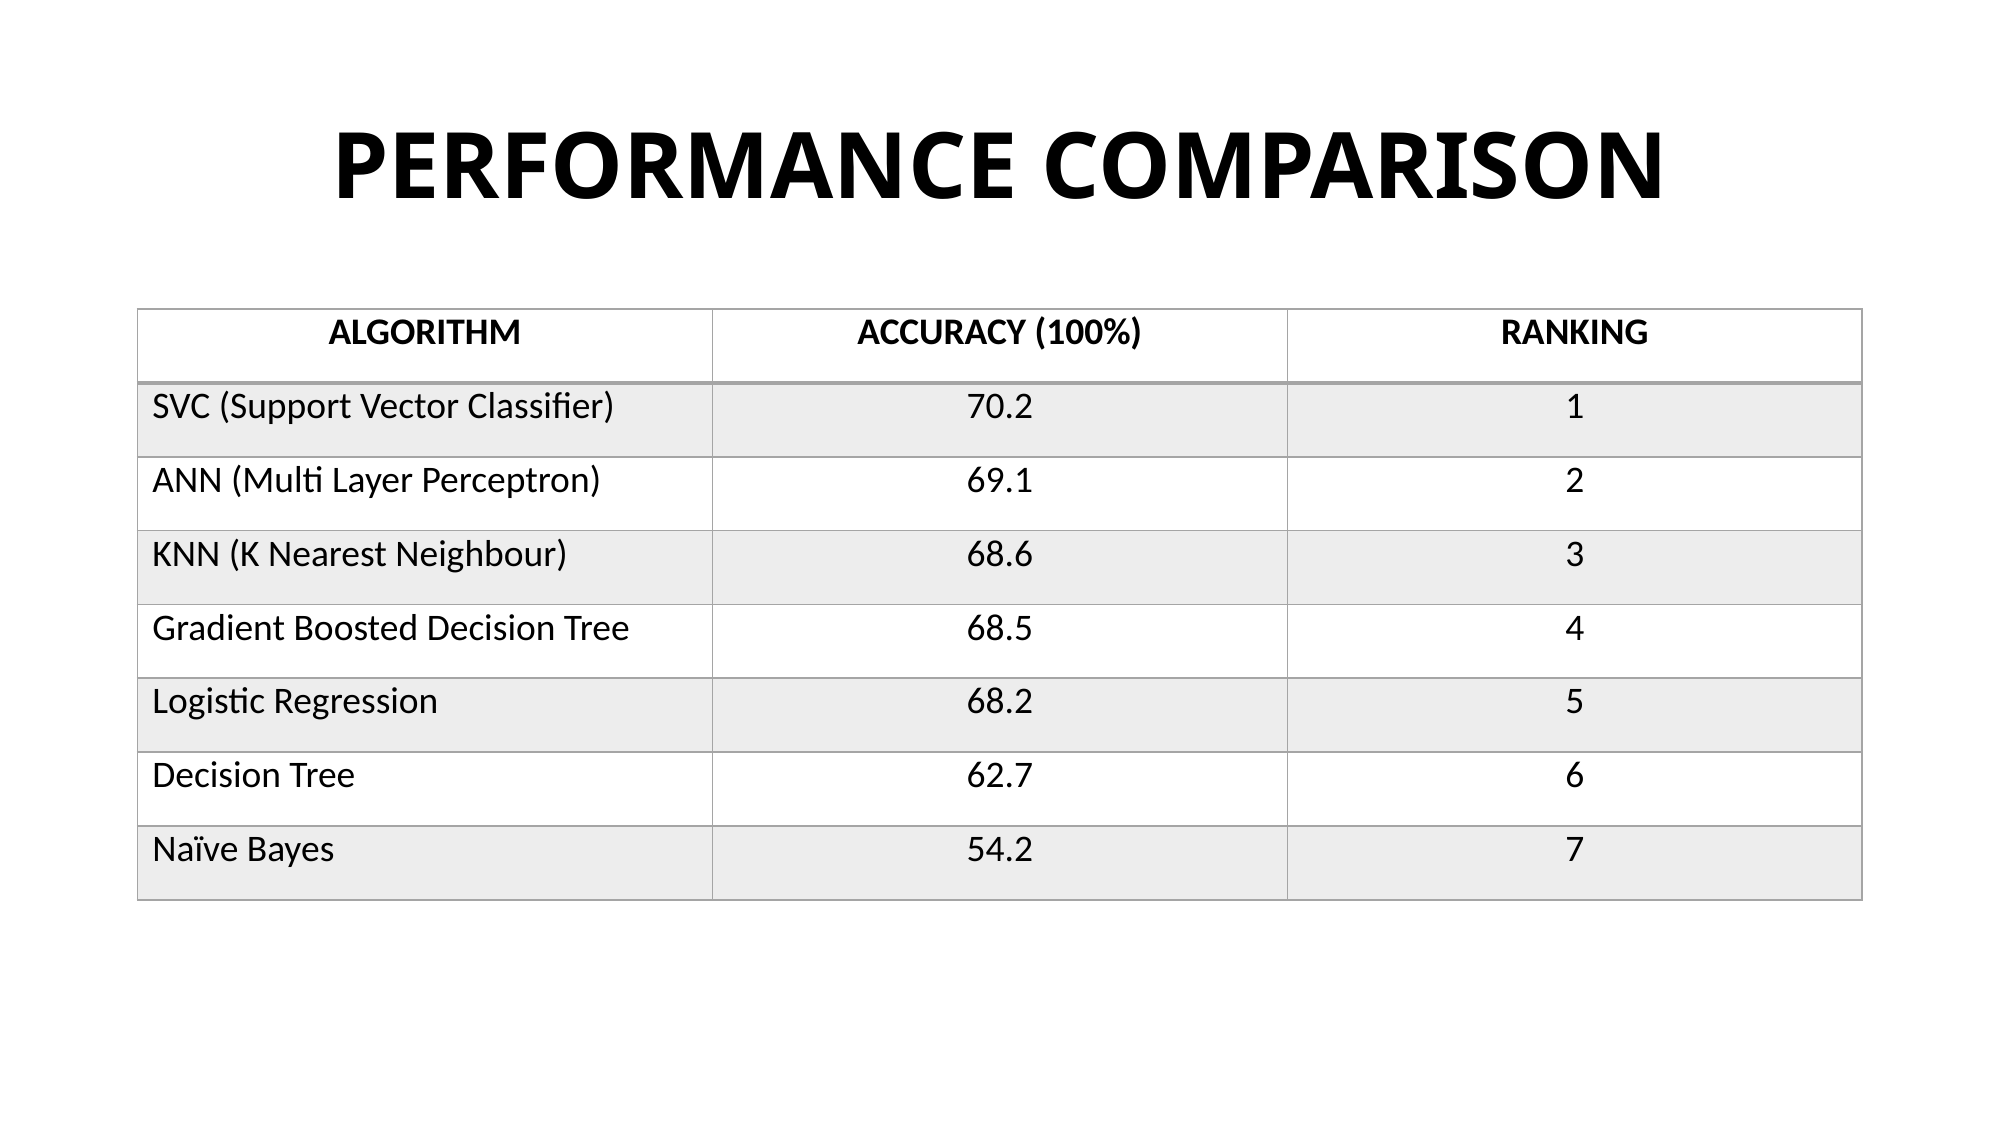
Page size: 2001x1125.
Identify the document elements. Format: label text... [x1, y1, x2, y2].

table_cell 6 [1288, 753, 1861, 825]
table_cell Gradient Boosted Decision Tree [138, 605, 712, 677]
table_cell 68.2 [713, 679, 1287, 751]
table_cell 3 [1288, 531, 1861, 604]
title PERFORMANCE COMPARISON [137, 59, 1863, 278]
table_cell ANN (Multi Layer Perceptron) [138, 458, 712, 530]
table_cell 1 [1288, 385, 1861, 456]
table_cell 2 [1288, 458, 1861, 530]
table_cell 5 [1288, 679, 1861, 751]
table_cell 70.2 [713, 385, 1287, 456]
table_cell Decision Tree [138, 753, 712, 825]
table_cell Logistic Regression [138, 679, 712, 751]
table_cell KNN (K Nearest Neighbour) [138, 531, 712, 604]
table_cell 4 [1288, 605, 1861, 677]
table_cell 54.2 [713, 827, 1287, 899]
table_header ALGORITHM [138, 310, 712, 381]
table_cell SVC (Support Vector Classifier) [138, 385, 712, 456]
table_header RANKING [1288, 310, 1861, 381]
table_header ACCURACY (100%) [713, 310, 1287, 381]
table_cell 62.7 [713, 753, 1287, 825]
table_cell 68.6 [713, 531, 1287, 604]
table_cell Naïve Bayes [138, 827, 712, 899]
table_cell 68.5 [713, 605, 1287, 677]
table_cell 7 [1288, 827, 1861, 899]
table_cell 69.1 [713, 458, 1287, 530]
